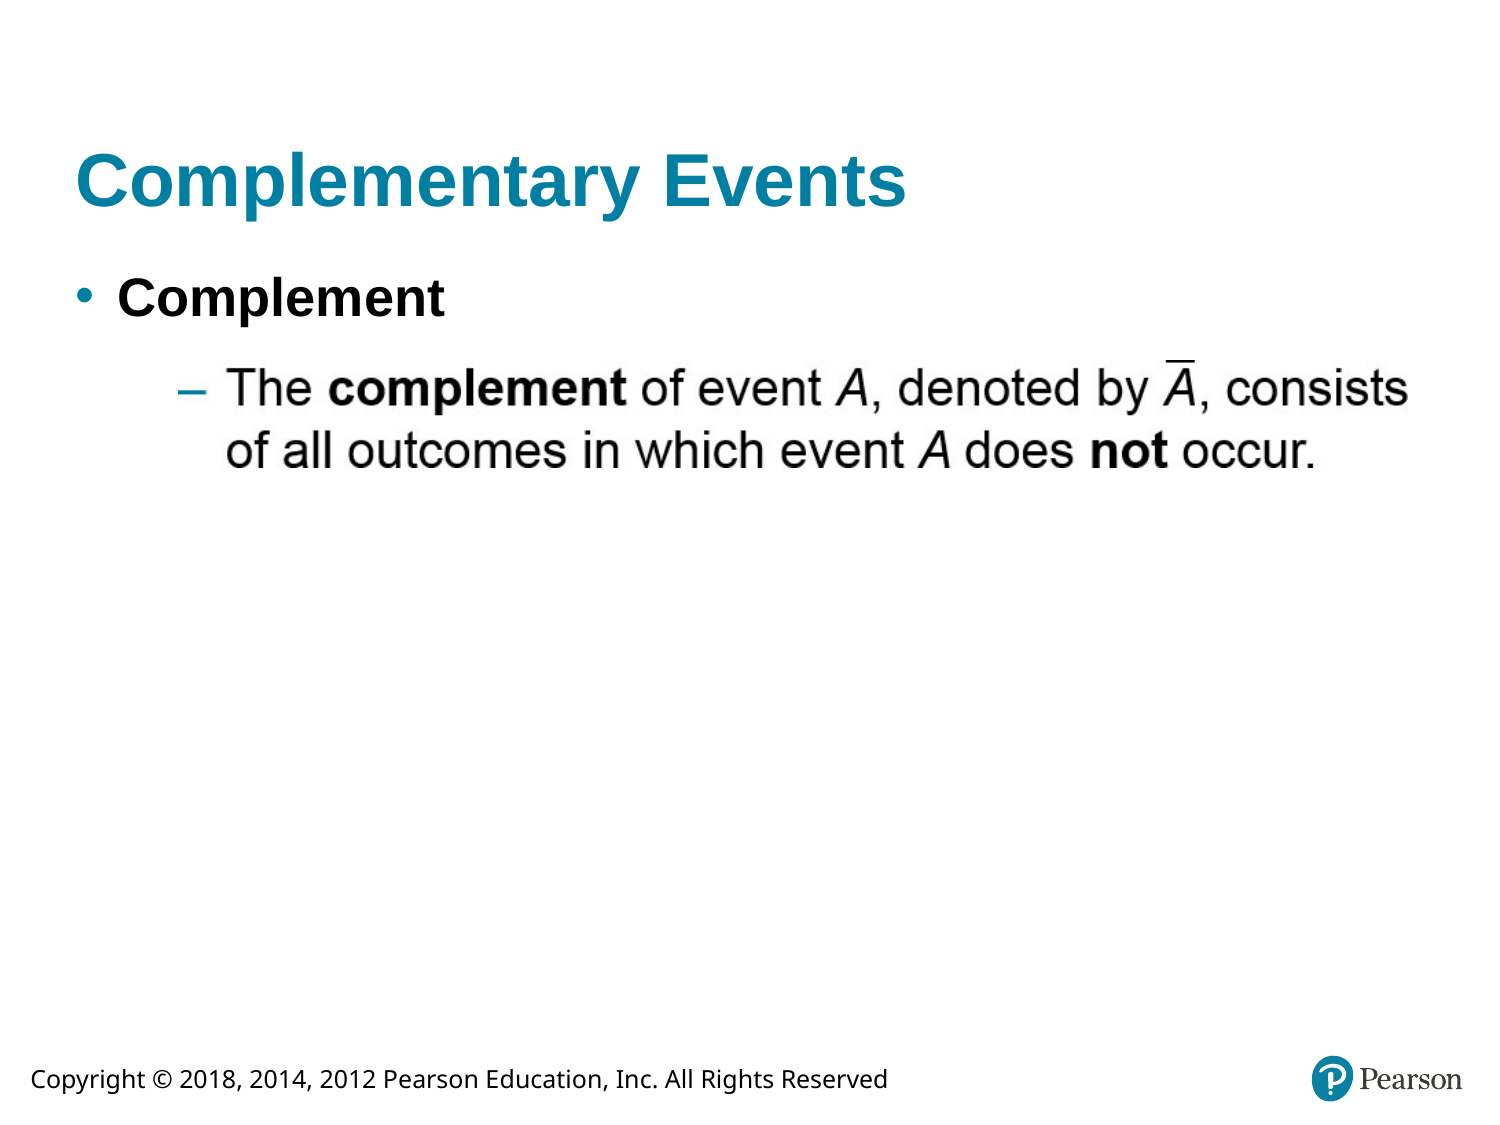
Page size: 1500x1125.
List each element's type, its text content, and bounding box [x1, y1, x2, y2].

list Complement [75, 262, 1388, 338]
picture [178, 359, 1409, 468]
title Complementary Events [75, 41, 1463, 221]
